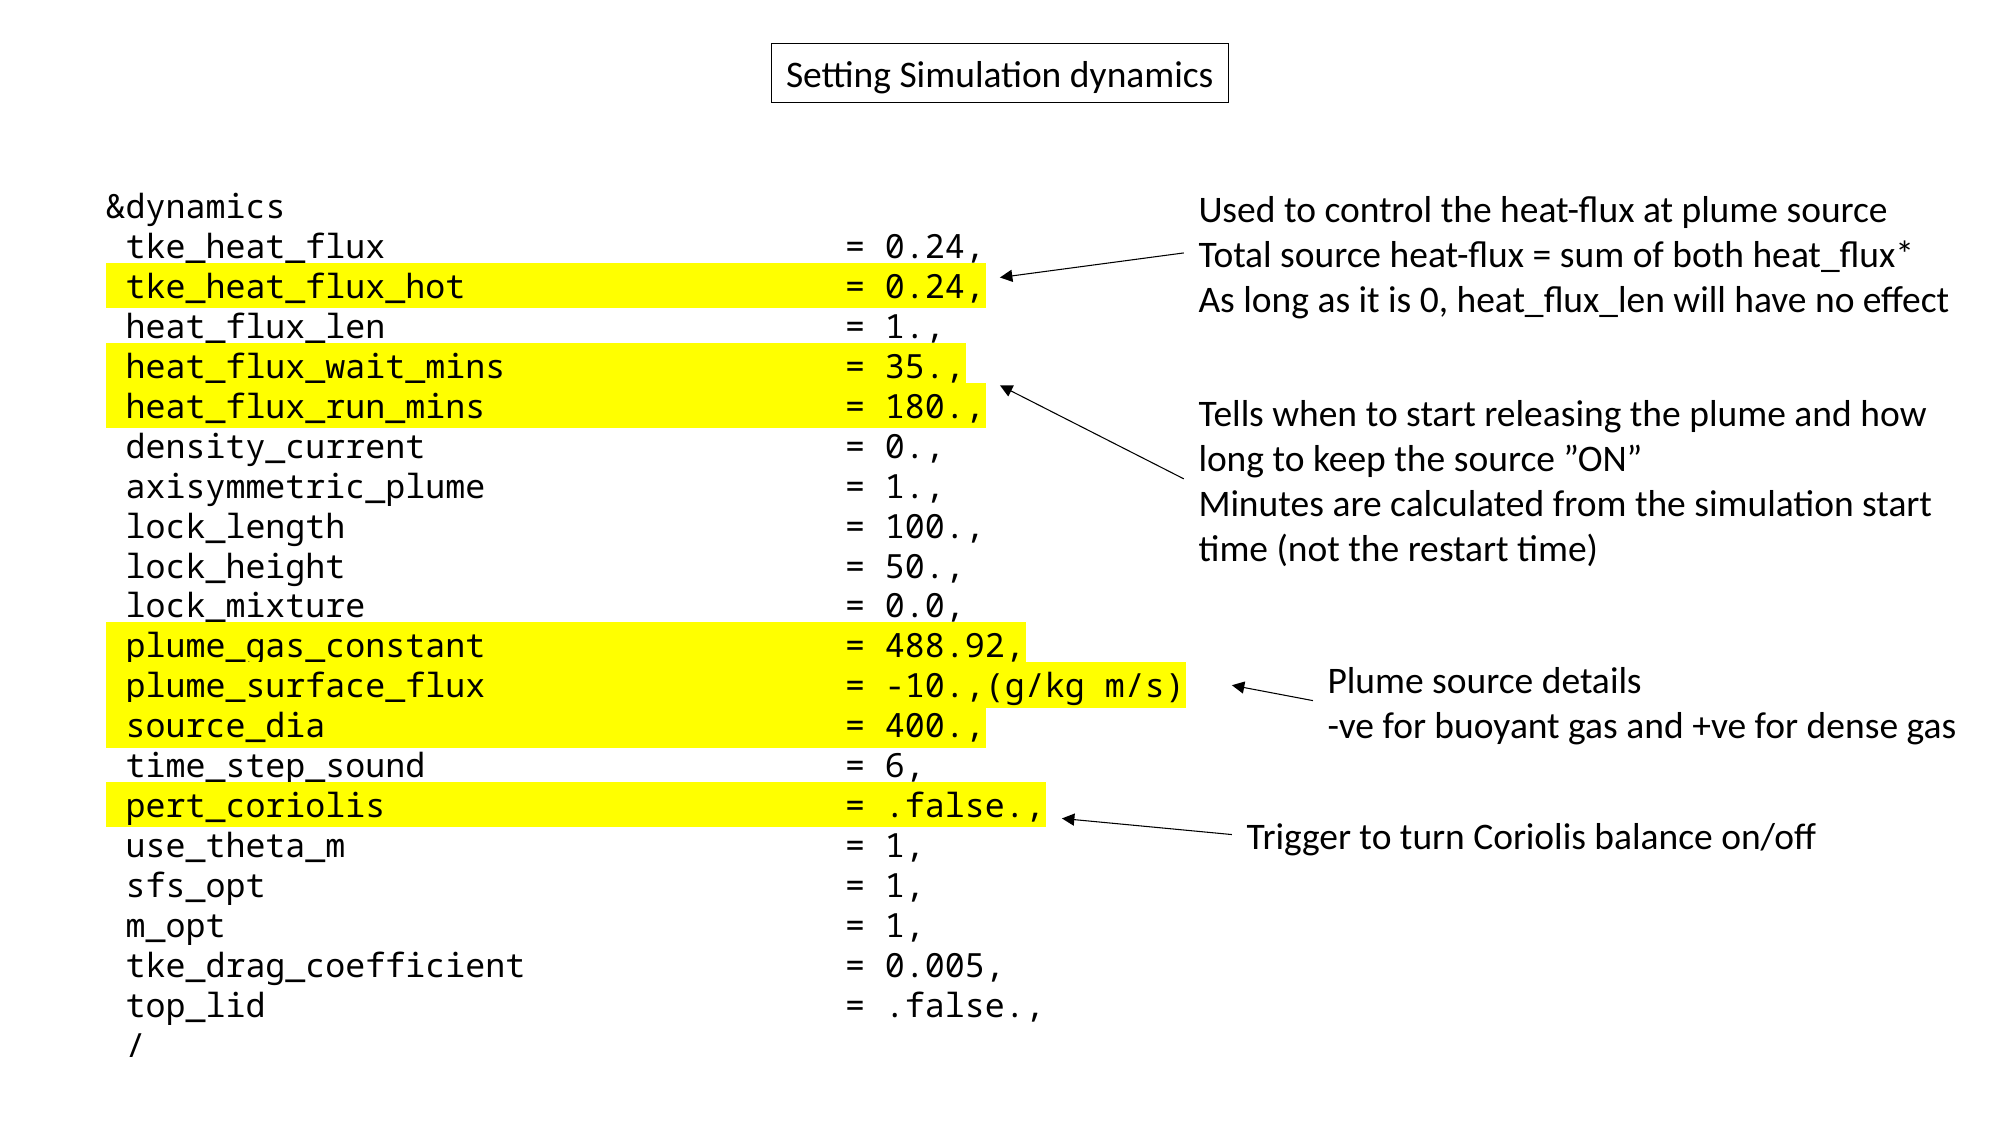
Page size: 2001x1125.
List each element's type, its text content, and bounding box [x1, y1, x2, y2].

text_box Plume source details -ve for buoyant gas and +ve for dense gas [1312, 648, 2000, 753]
text_box &dynamics tke_heat_flux = 0.24, tke_heat_flux_hot = 0.24, heat_flux_len = 1., heat_flux_wait_mins = 35., heat_flux_run_mins = 180., density_current = 0., axisymmetric_plume = 1., lock_length = 100., lock_height = 50., lock_mixture = 0.0, plume_gas_constant = 488.92, plume_surface_flux = -10.,(g/kg m/s) source_dia = 400., time_step_sound = 6, pert_coriolis = .false., use_theta_m = 1, sfs_opt = 1, m_opt = 1, tke_drag_coefficient = 0.005, top_lid = .false., / [90, 178, 1232, 1072]
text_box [999, 385, 1184, 480]
text_box Trigger to turn Coriolis balance on/off [1231, 804, 2000, 865]
text_box Setting Simulation dynamics [771, 43, 1229, 103]
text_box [1062, 818, 1232, 835]
text_box Tells when to start releasing the plume and how long to keep the source ”ON” Minutes are calculated from the simulation start time (not the restart time) [1183, 381, 1967, 577]
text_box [1231, 685, 1313, 702]
text_box Used to control the heat-flux at plume source Total source heat-flux = sum of both heat_flux* As long as it is 0, heat_flux_len will have no effect [1183, 178, 1967, 328]
